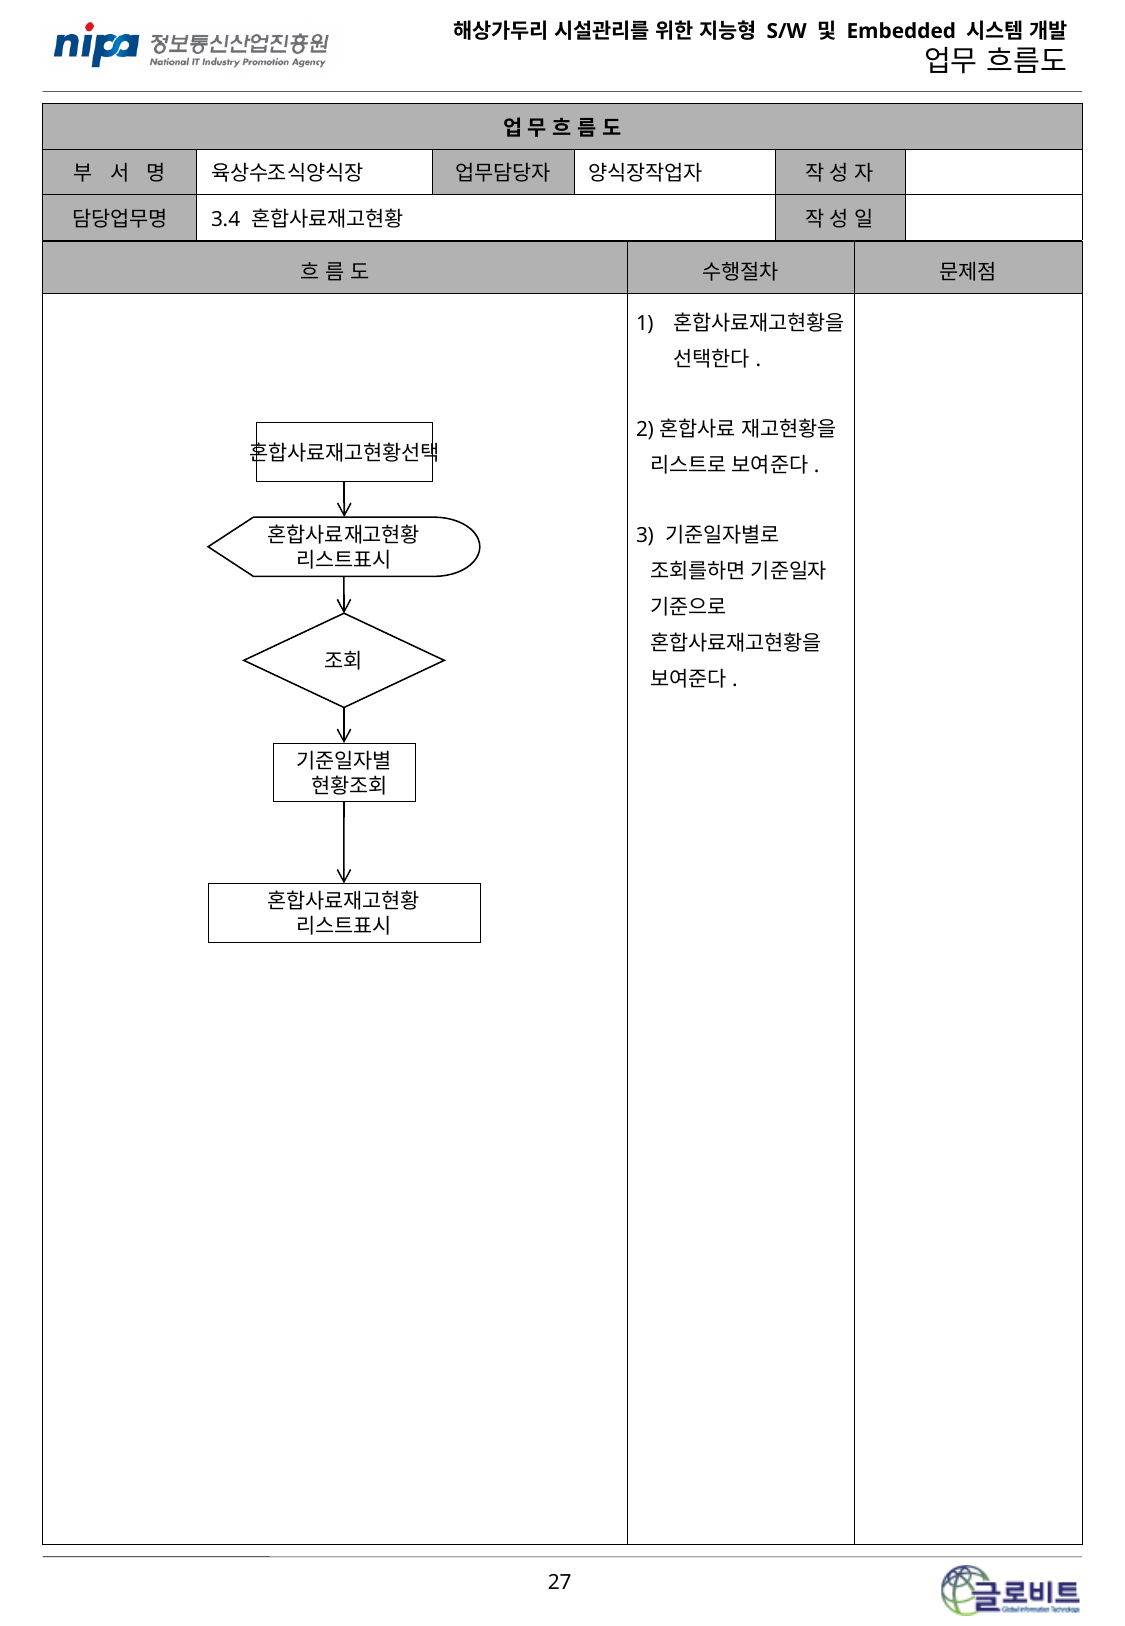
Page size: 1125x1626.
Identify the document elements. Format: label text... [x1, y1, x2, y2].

table_header 수행절차 [628, 242, 854, 293]
table_cell 작 성 일 [776, 195, 905, 240]
table_cell 작 성 자 [776, 150, 905, 194]
text_box 조회 [243, 614, 445, 708]
text_box 혼합사료재고현황 리스트표시 [208, 517, 480, 577]
table_cell [906, 150, 1082, 194]
table_header 흐 름 도 [43, 242, 627, 293]
text_box 혼합사료재고현황 리스트표시 [208, 883, 480, 942]
text_box 혼합사료재고현황선택 [255, 422, 433, 482]
table_cell 부 서 명 [43, 150, 196, 194]
table_header 업 무 흐 름 도 [43, 104, 1082, 149]
table_cell [855, 294, 1082, 1544]
table_cell 양식장작업자 [575, 150, 775, 194]
table_cell 혼합사료재고현황을선택한다. 2)혼합사료 재고현황을 리스트로 보여준다. 3) 기준일자별로 조회를하면 기준일자 기준으로 혼합사료재고현황을 보여준다. [628, 294, 854, 1544]
table_cell 업무담당자 [433, 150, 574, 194]
table_header 문제점 [855, 242, 1082, 293]
picture [41, 22, 342, 73]
table_cell [43, 294, 627, 1544]
picture [940, 1565, 1083, 1616]
table_cell 육상수조식양식장 [197, 150, 432, 194]
text_box 기준일자별 현황조회 [273, 742, 415, 802]
table_cell 3.4 혼합사료재고현황 [197, 195, 775, 240]
table_cell 담당업무명 [43, 195, 196, 240]
table_cell [906, 195, 1082, 240]
